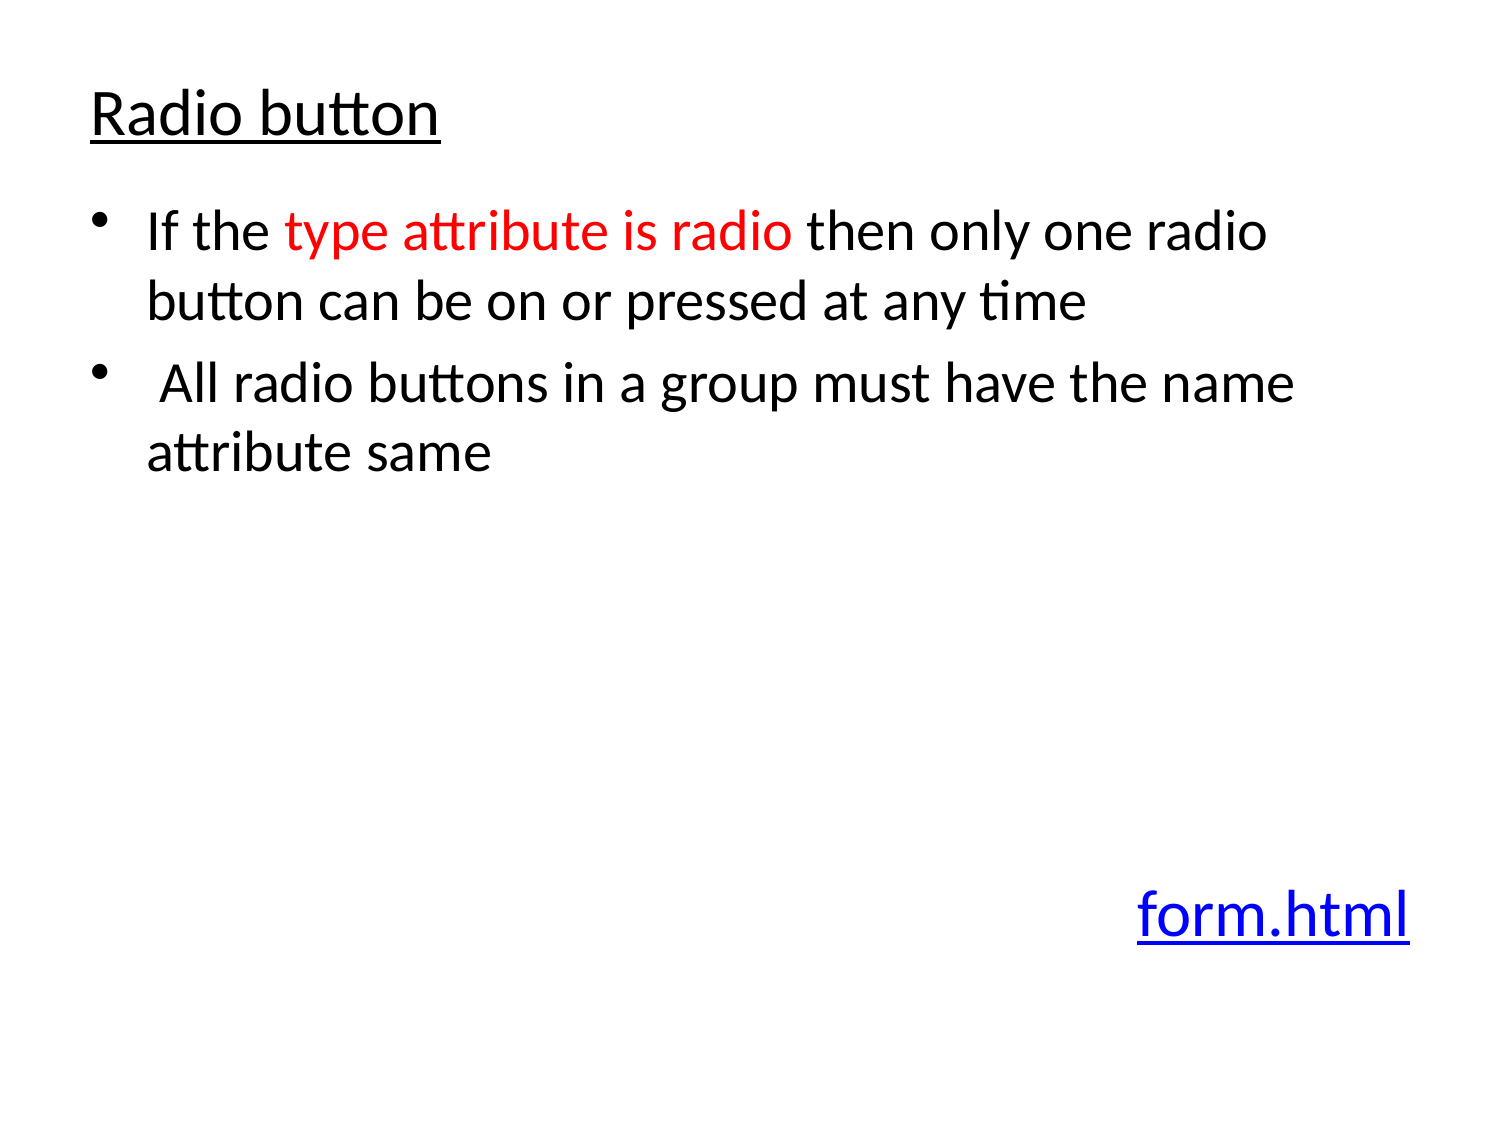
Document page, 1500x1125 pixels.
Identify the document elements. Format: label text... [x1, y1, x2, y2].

list If the type attribute is radio then only one radio button can be on or pressed at any time All radio buttons in a group must have the name attribute same form.html [75, 184, 1425, 1005]
title Radio button [75, 45, 1425, 173]
